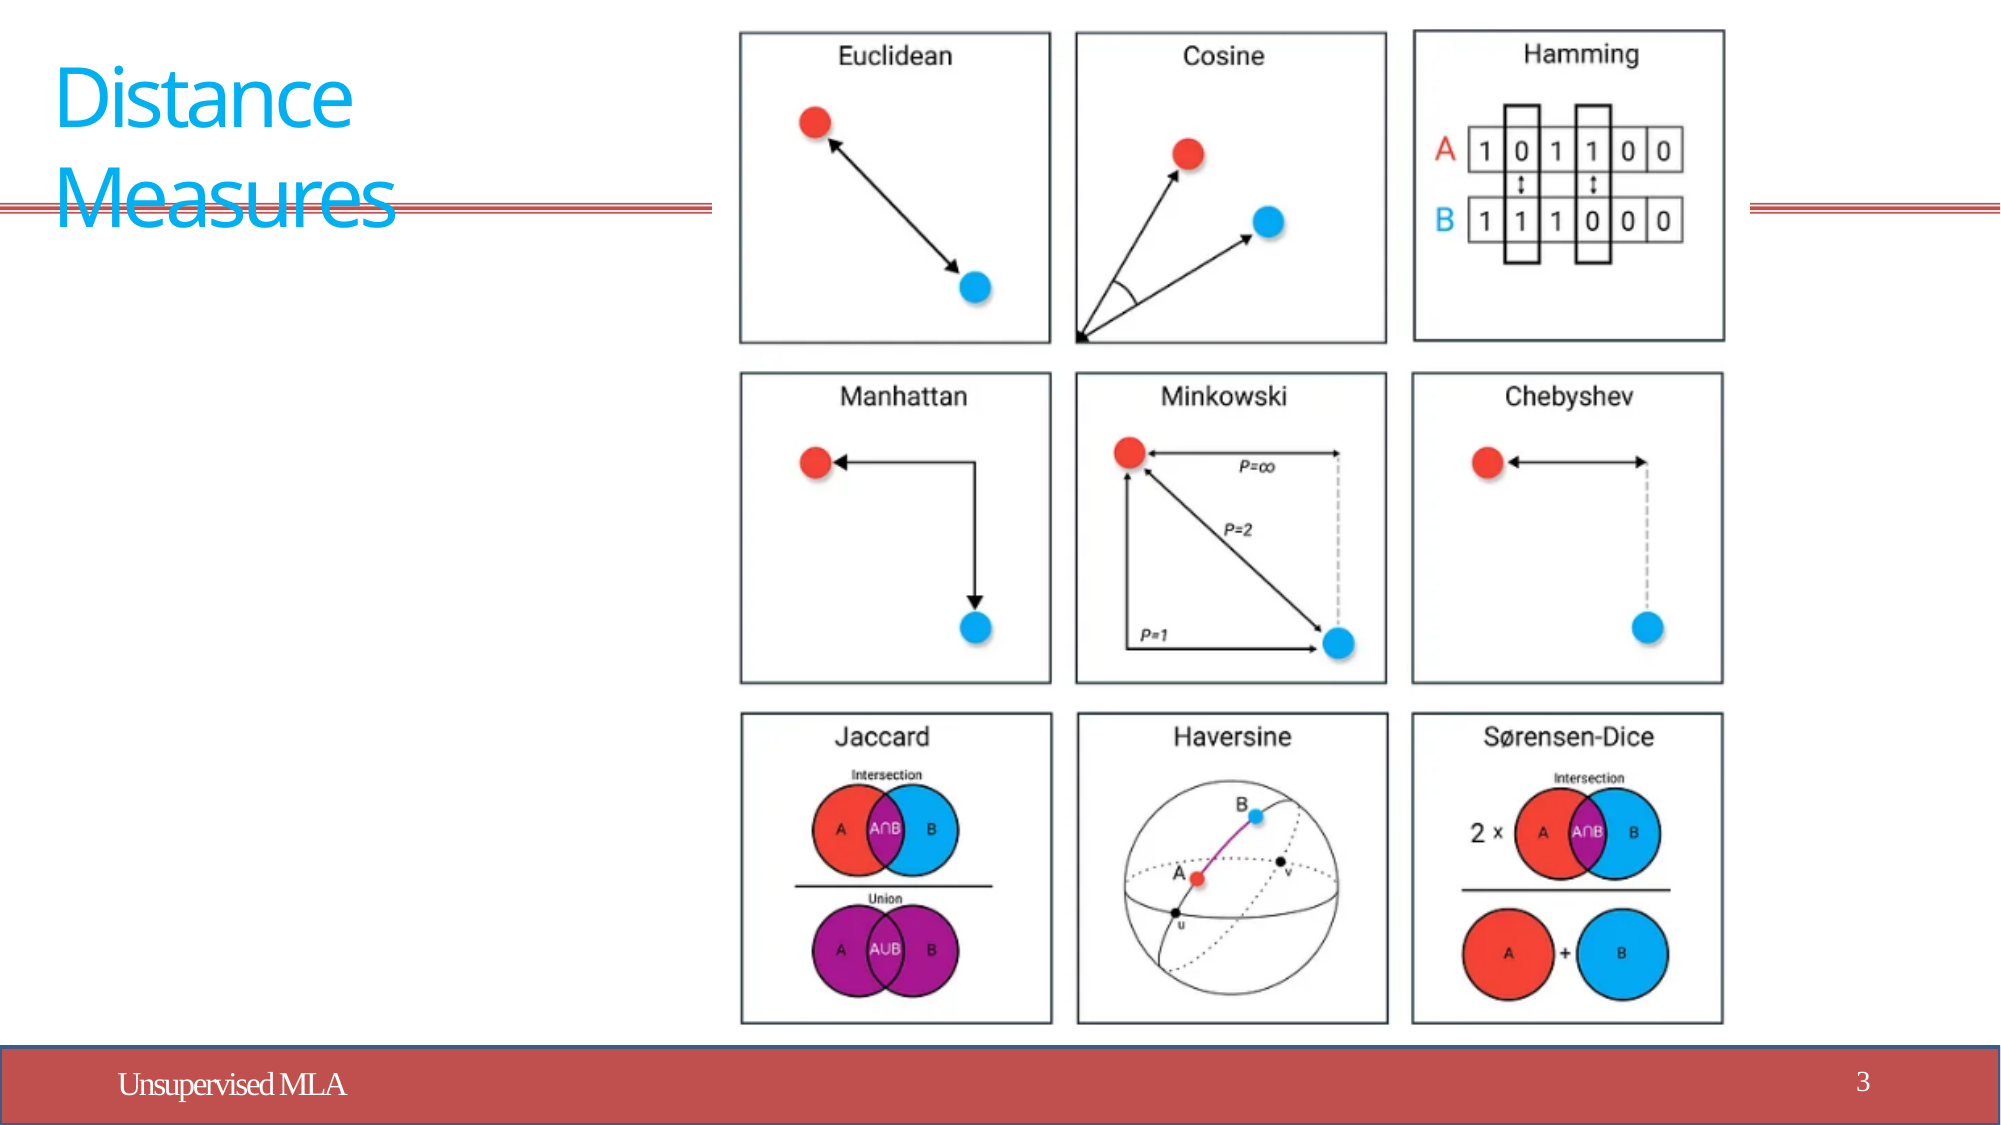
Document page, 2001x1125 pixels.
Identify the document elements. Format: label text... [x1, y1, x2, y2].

slide_number 3 [1849, 1065, 1890, 1125]
footer Unsupervised MLA [115, 1065, 400, 1125]
title Distance Measures [50, 41, 663, 244]
picture [712, 0, 1751, 1041]
